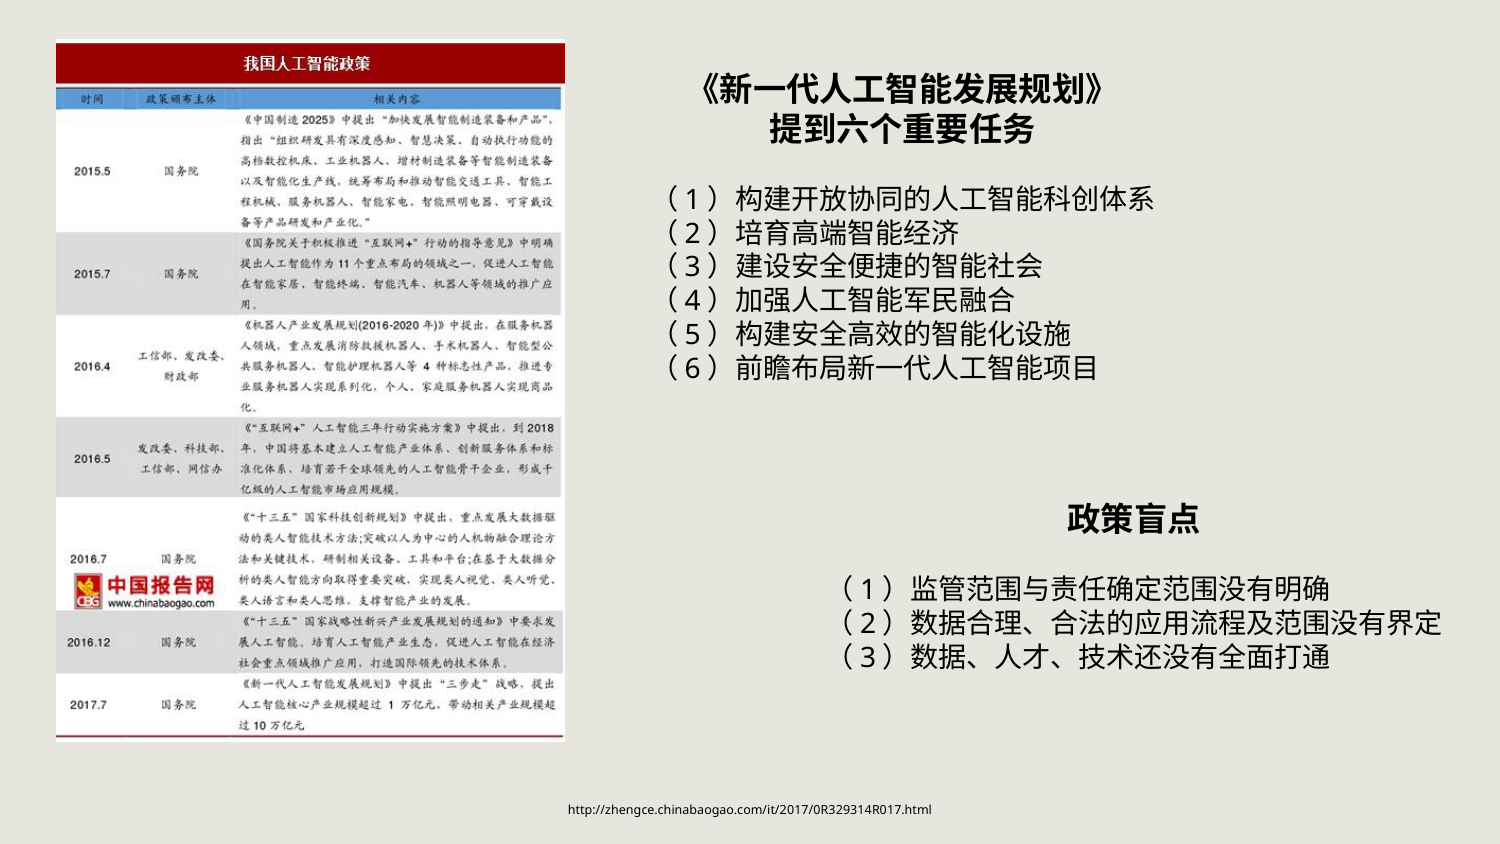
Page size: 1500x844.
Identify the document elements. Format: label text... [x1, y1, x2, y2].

text_box 政策盲点 （1）监管范围与责任确定范围没有明确 （2）数据合理、合法的应用流程及范围没有界定 （3）数据、人才、技术还没有全面打通 [810, 490, 1458, 681]
text_box 《新一代人工智能发展规划》 提到六个重要任务 （1）构建开放协同的人工智能科创体系 （2）培育高端智能经济 （3）建设安全便捷的智能社会 （4）加强人工智能军民融合 （5）构建安全高效的智能化设施 （6）前瞻布局新一代人工智能项目 [635, 60, 1171, 392]
text_box http://zhengce.chinabaogao.com/it/2017/0R329314R017.html [553, 794, 947, 825]
picture [56, 39, 565, 742]
